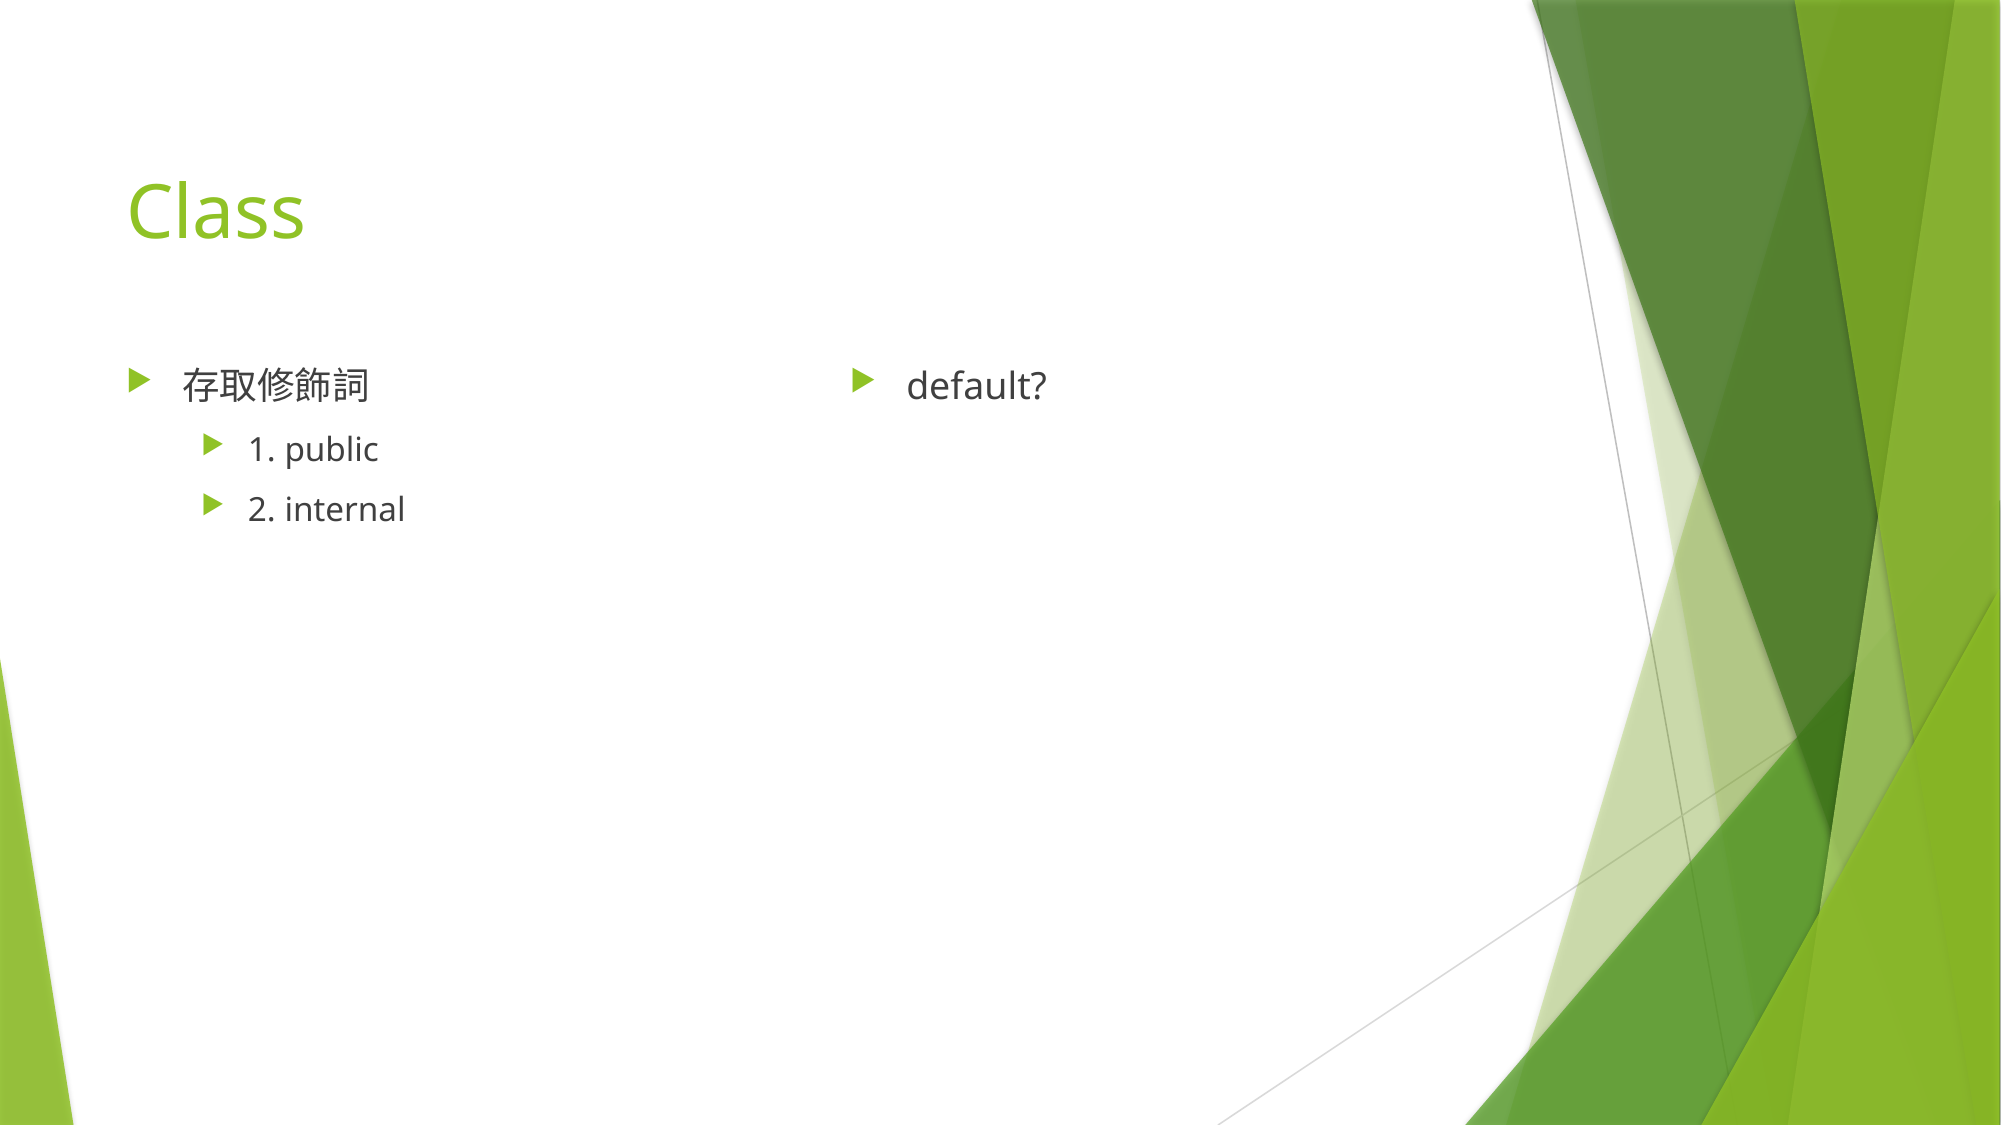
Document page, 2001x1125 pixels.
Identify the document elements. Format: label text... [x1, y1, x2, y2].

list default? [834, 354, 1522, 992]
title Class [111, 99, 1522, 317]
list 存取修飾詞 1. public 2. internal [111, 354, 798, 992]
